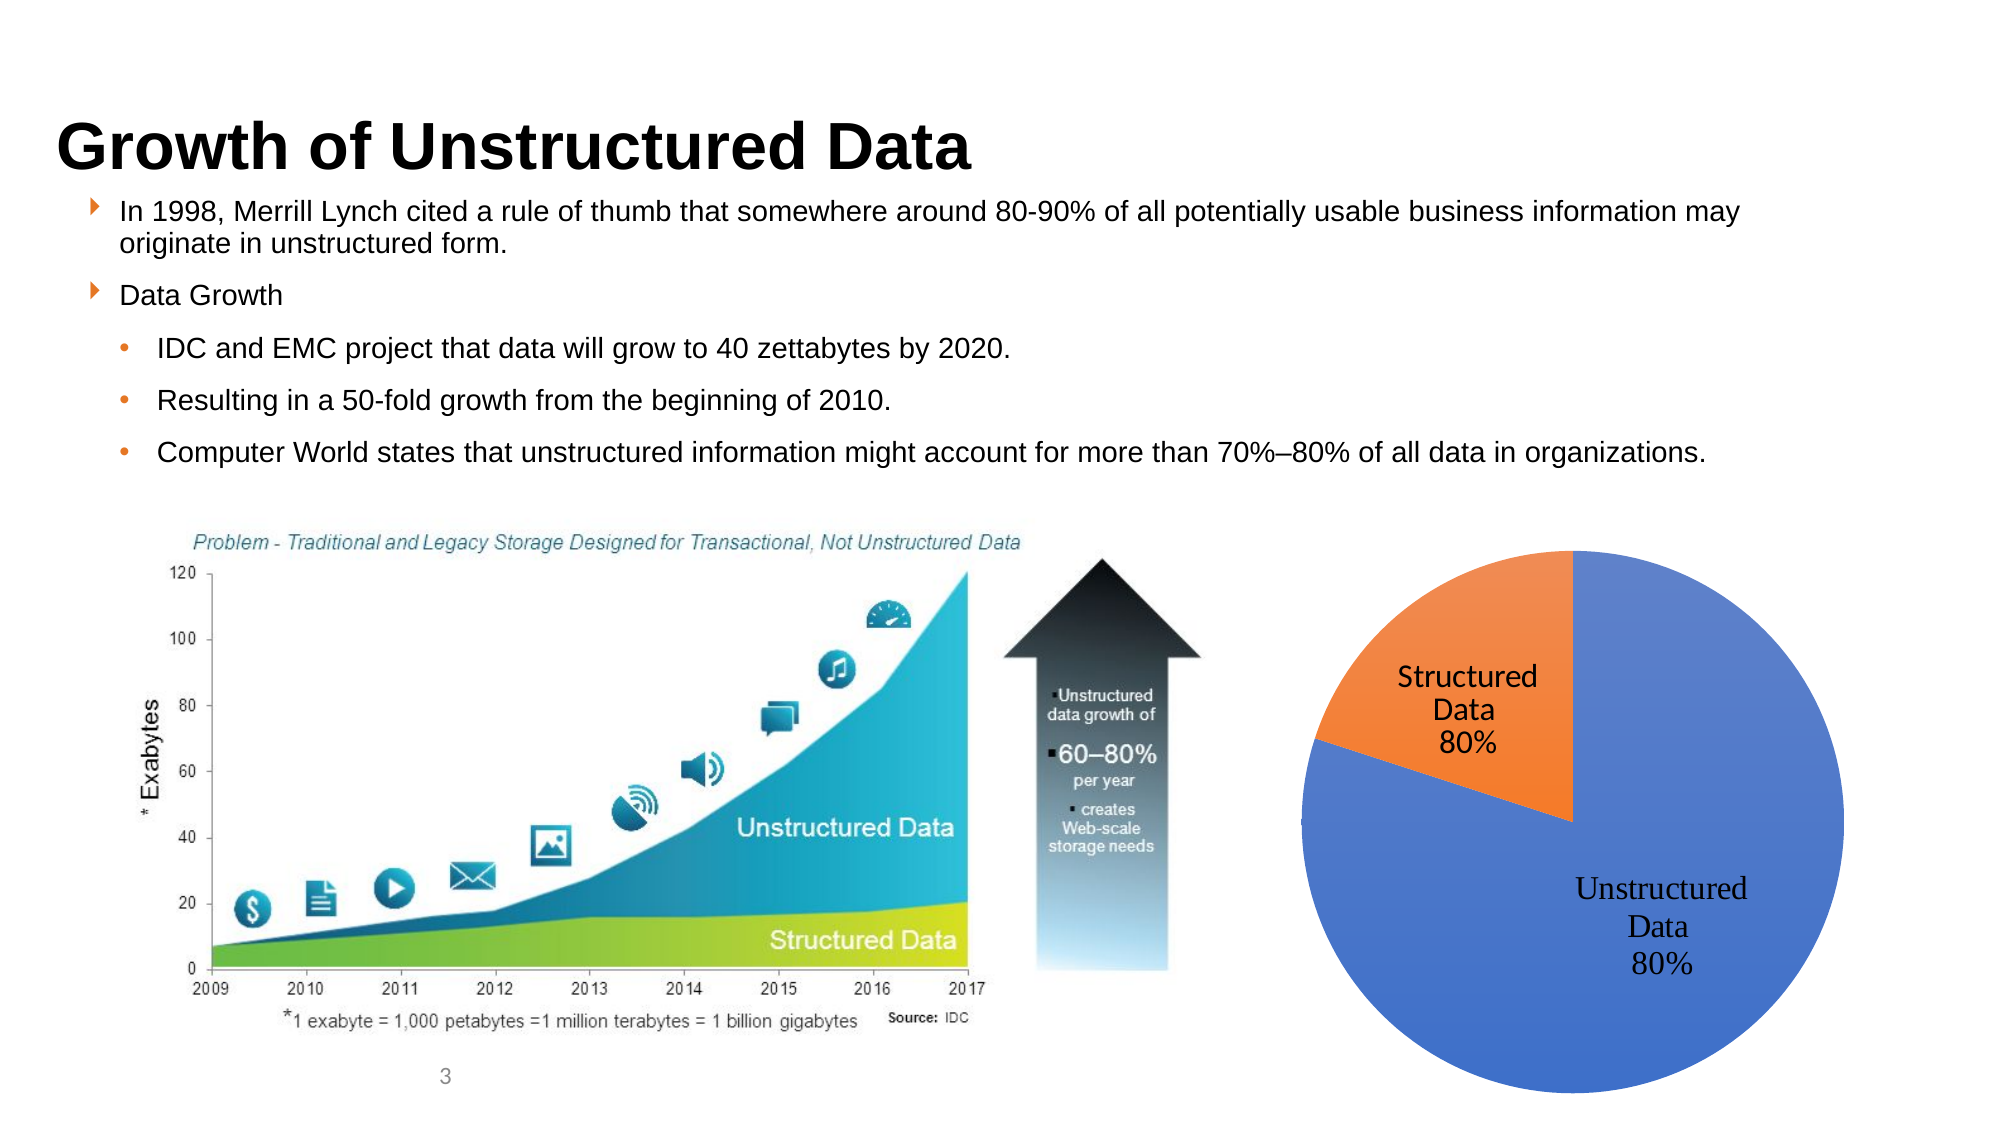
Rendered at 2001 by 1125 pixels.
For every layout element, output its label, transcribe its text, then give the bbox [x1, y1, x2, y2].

chart [1244, 539, 1902, 1105]
title Growth of Unstructured Data [41, 39, 1457, 257]
picture [122, 512, 1216, 1041]
text_box In 1998, Merrill Lynch cited a rule of thumb that somewhere around 80-90% of all potentially usable business information may originate in unstructured form. Data Growth IDC and EMC project that data will grow to 40 zettabytes by 2020. Resulting in a 50-fold growth from the beginning of 2010. Computer World states that unstructured information might account for more than 70%–80% of all data in organizations. [66, 189, 1864, 488]
slide_number 3 [345, 1044, 467, 1105]
